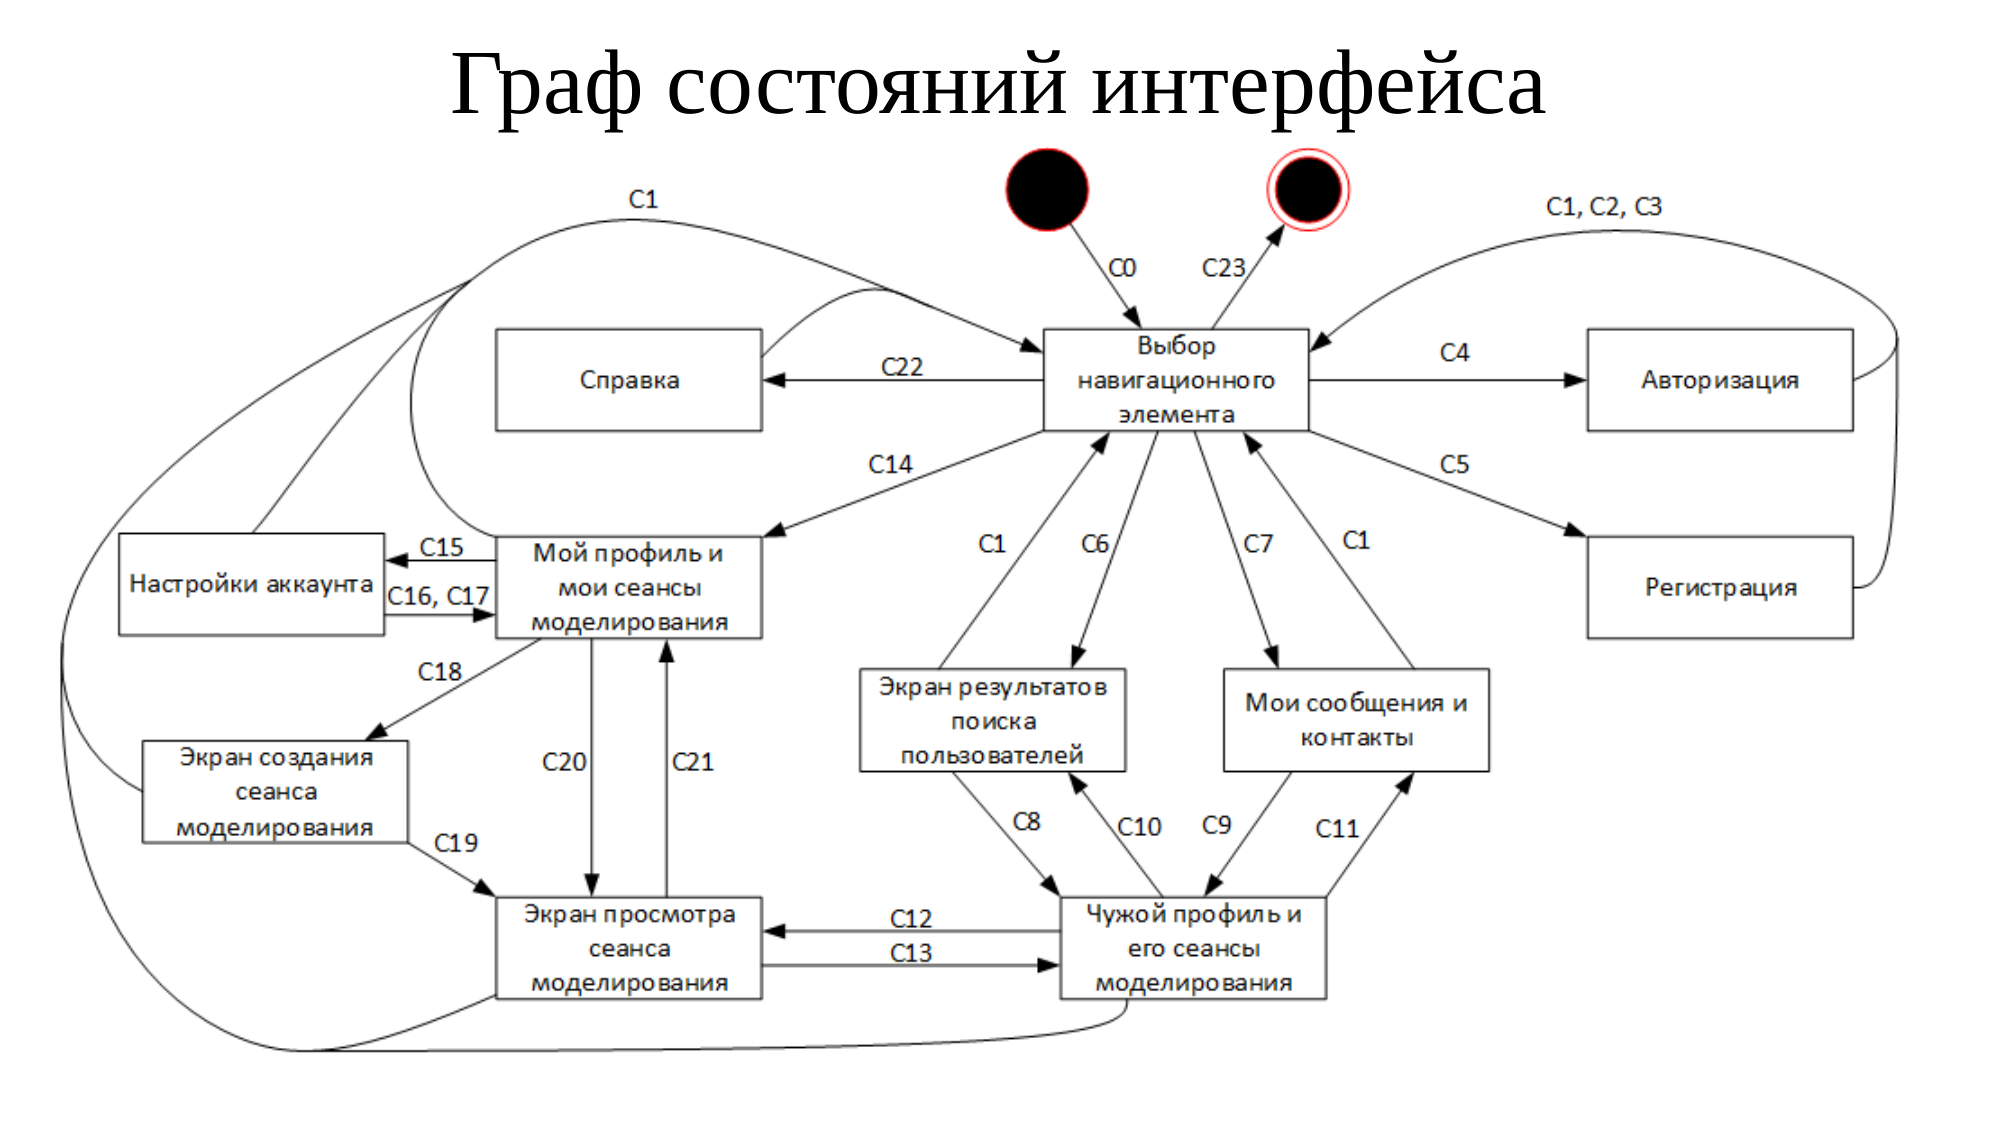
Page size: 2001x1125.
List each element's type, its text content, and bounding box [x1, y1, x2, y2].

title Граф состояний интерфейса [137, 0, 1863, 147]
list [59, 147, 1941, 1056]
